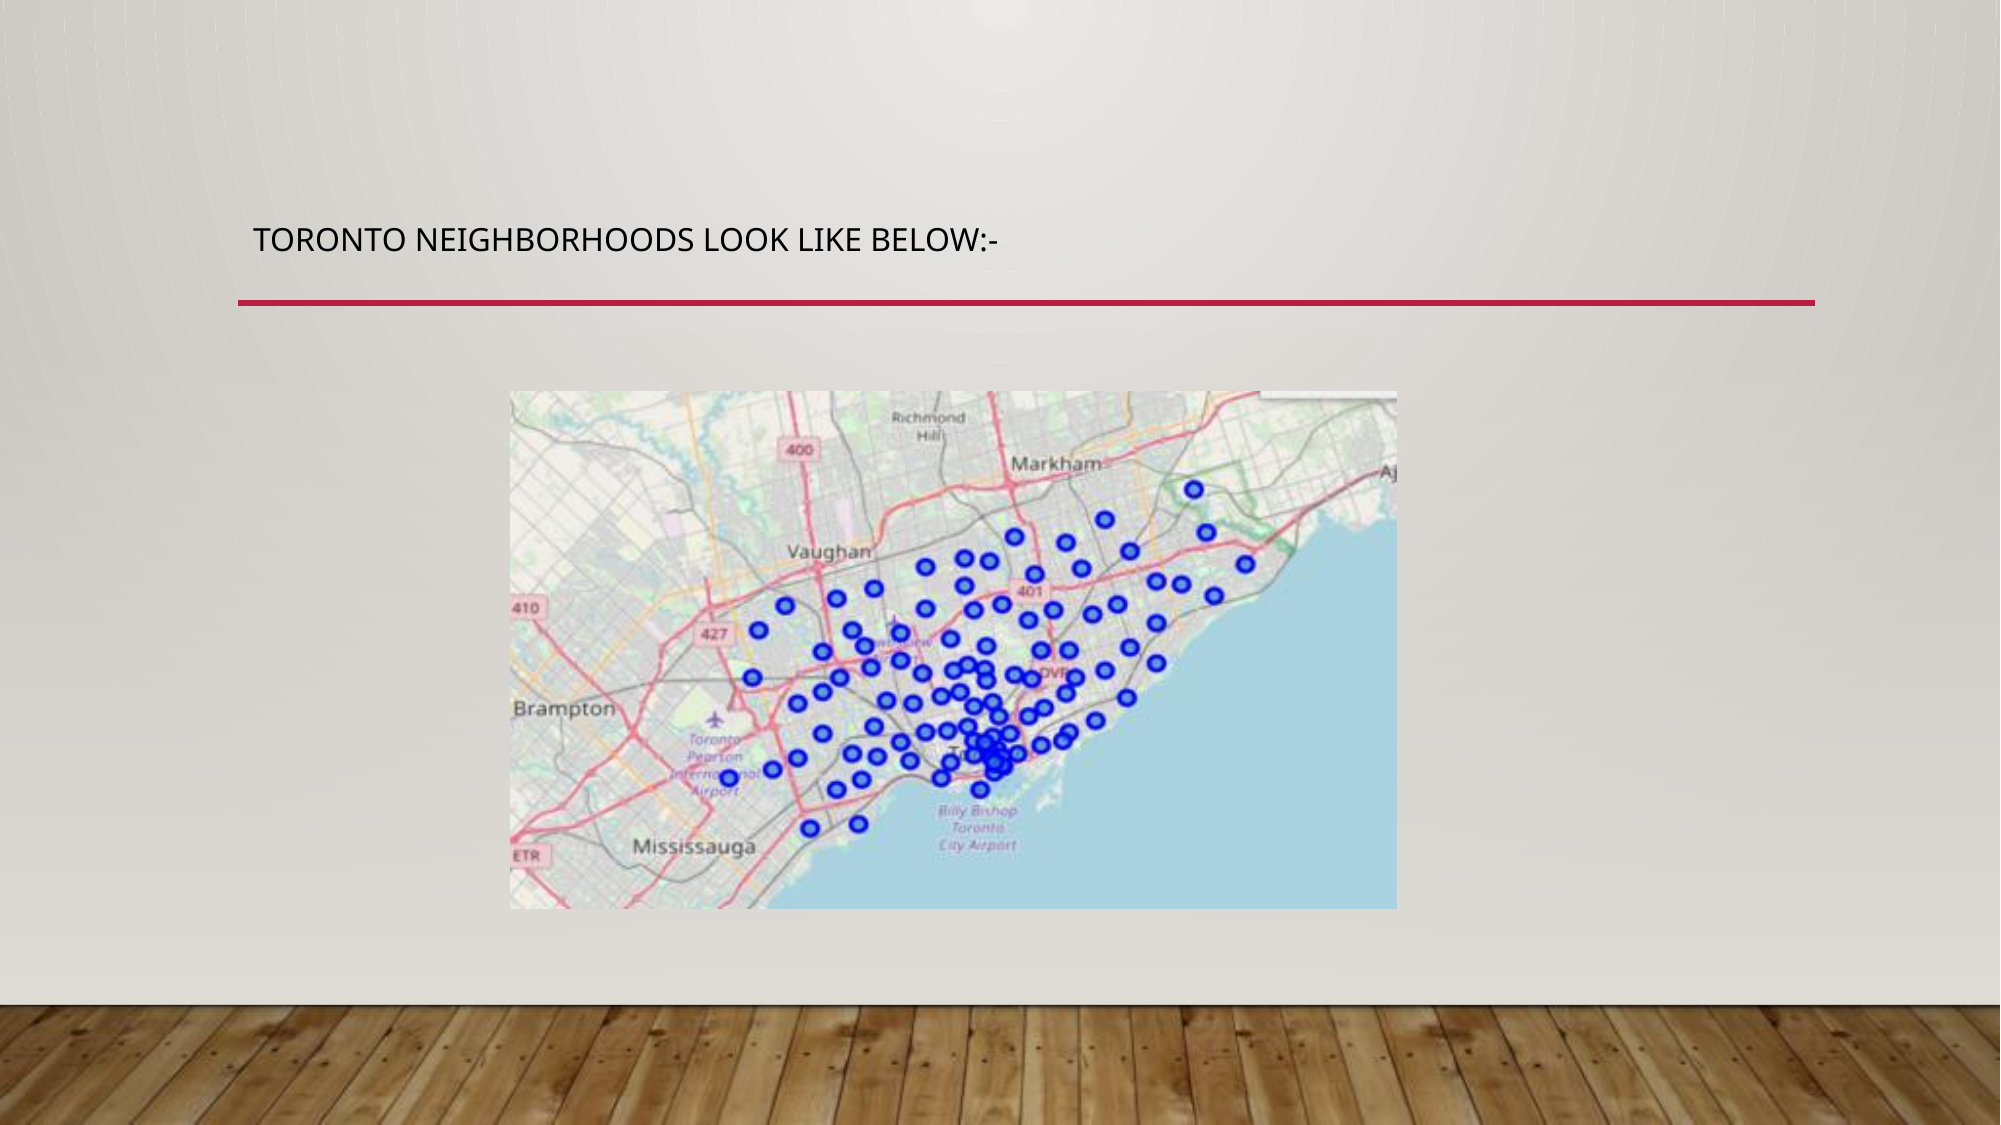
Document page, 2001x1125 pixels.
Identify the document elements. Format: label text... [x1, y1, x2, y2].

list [510, 390, 1398, 910]
picture [0, 1005, 2000, 1125]
title Toronto Neighborhoods look like below:- [238, 216, 1814, 305]
